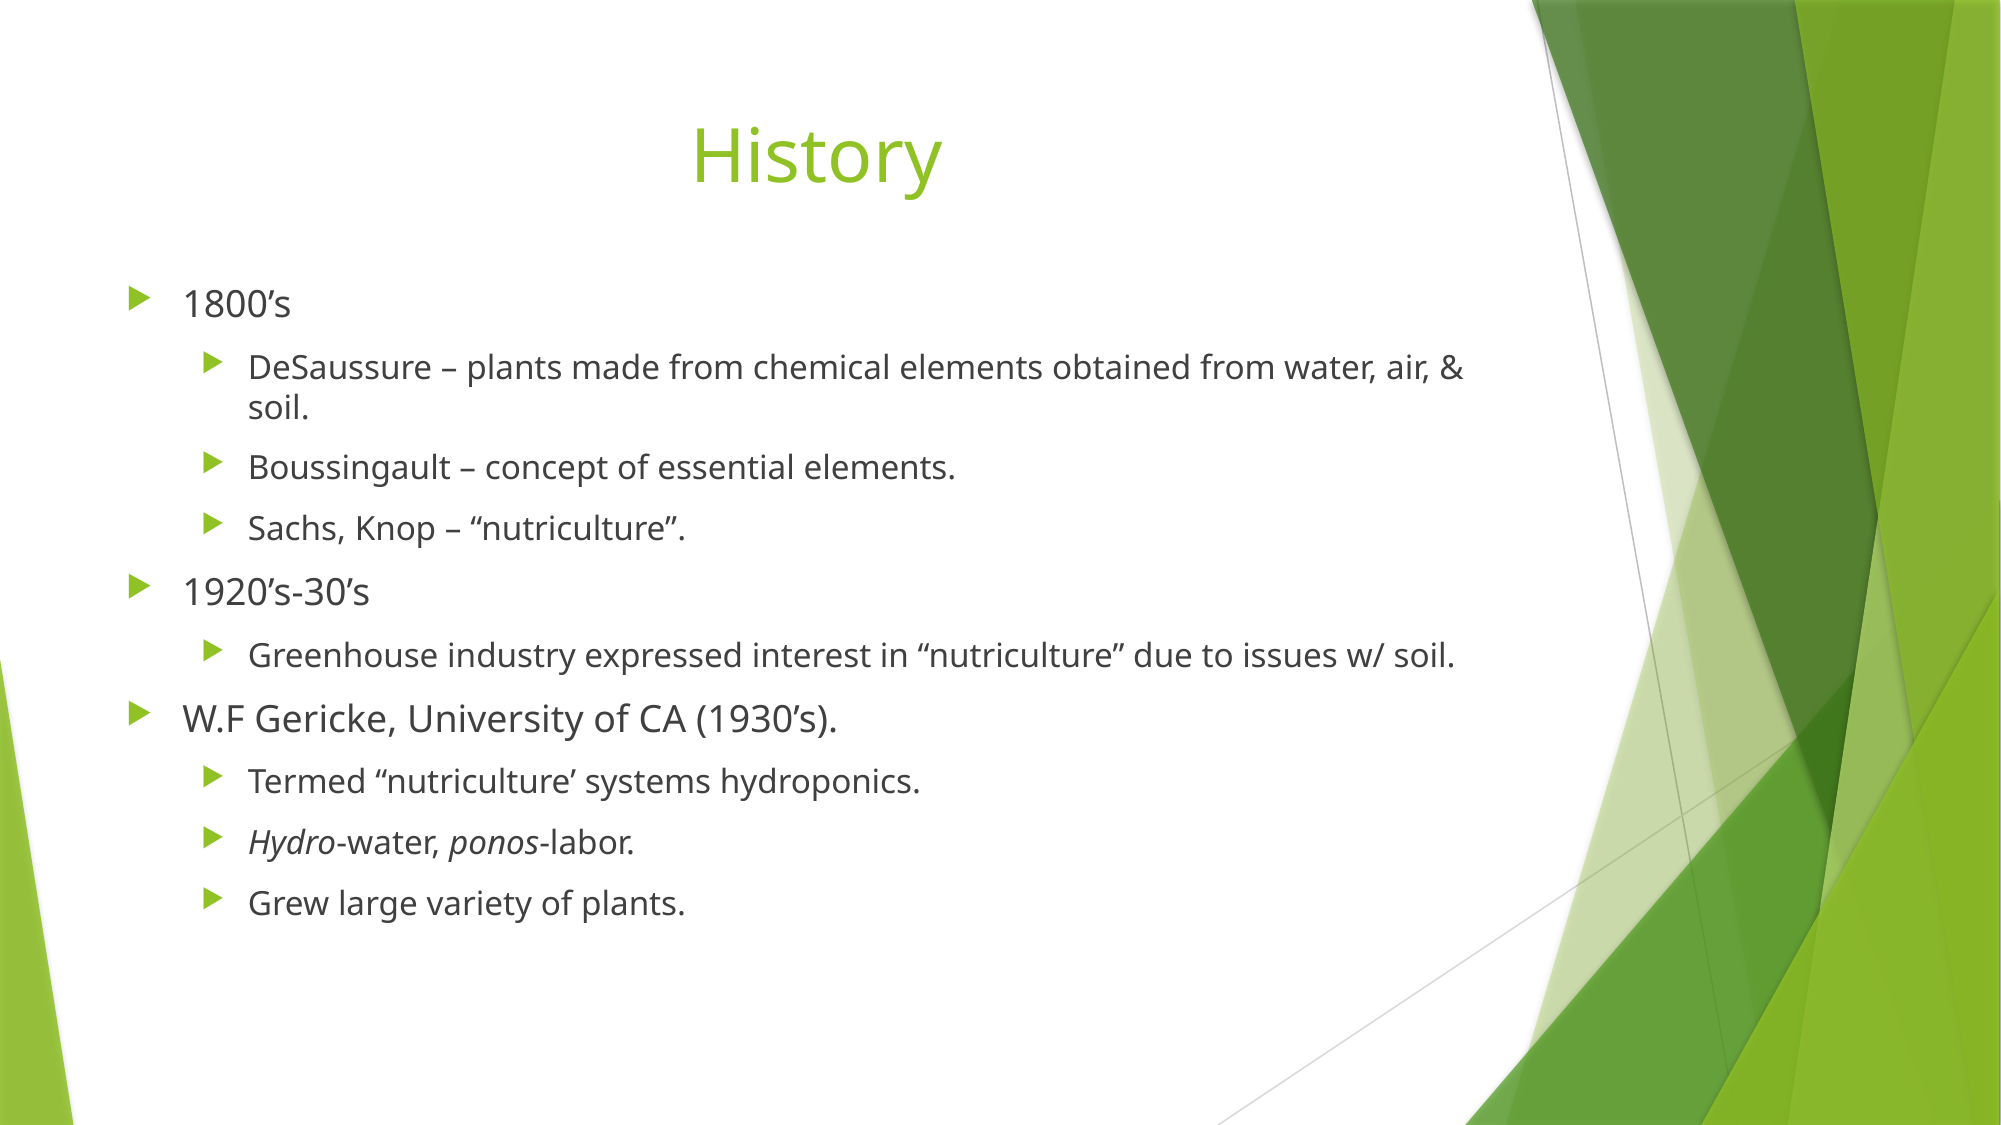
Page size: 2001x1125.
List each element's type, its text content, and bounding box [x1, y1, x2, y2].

title History [111, 99, 1522, 216]
list 1800’s DeSaussure – plants made from chemical elements obtained from water, air, & soil. Boussingault – concept of essential elements. Sachs, Knop – “nutriculture”. 1920’s-30’s Greenhouse industry expressed interest in “nutriculture” due to issues w/ soil. W.F Gericke, University of CA (1930’s). Termed “nutriculture’ systems hydroponics. Hydro-water, ponos-labor. Grew large variety of plants. [111, 272, 1522, 992]
